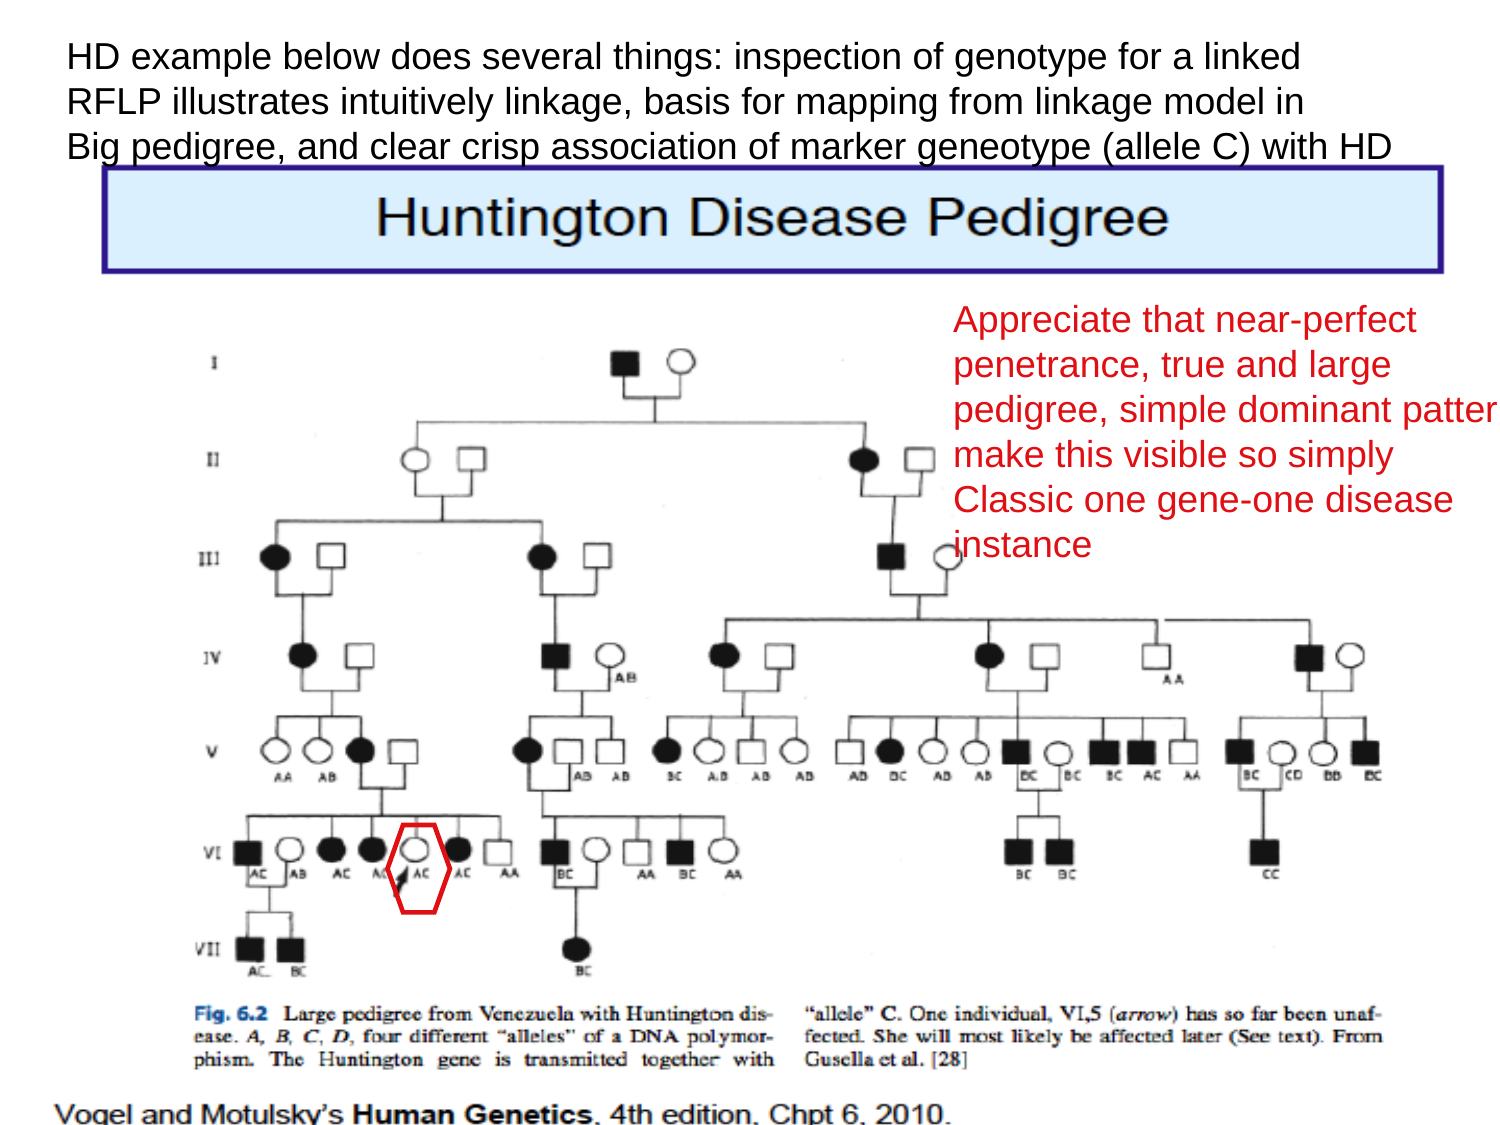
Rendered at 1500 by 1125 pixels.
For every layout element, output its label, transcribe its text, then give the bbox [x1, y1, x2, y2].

picture [0, 149, 1500, 1125]
text_box HD example below does several things: inspection of genotype for a linked RFLP illustrates intuitively linkage, basis for mapping from linkage model in Big pedigree, and clear crisp association of marker geneotype (allele C) with HD [51, 24, 1409, 148]
